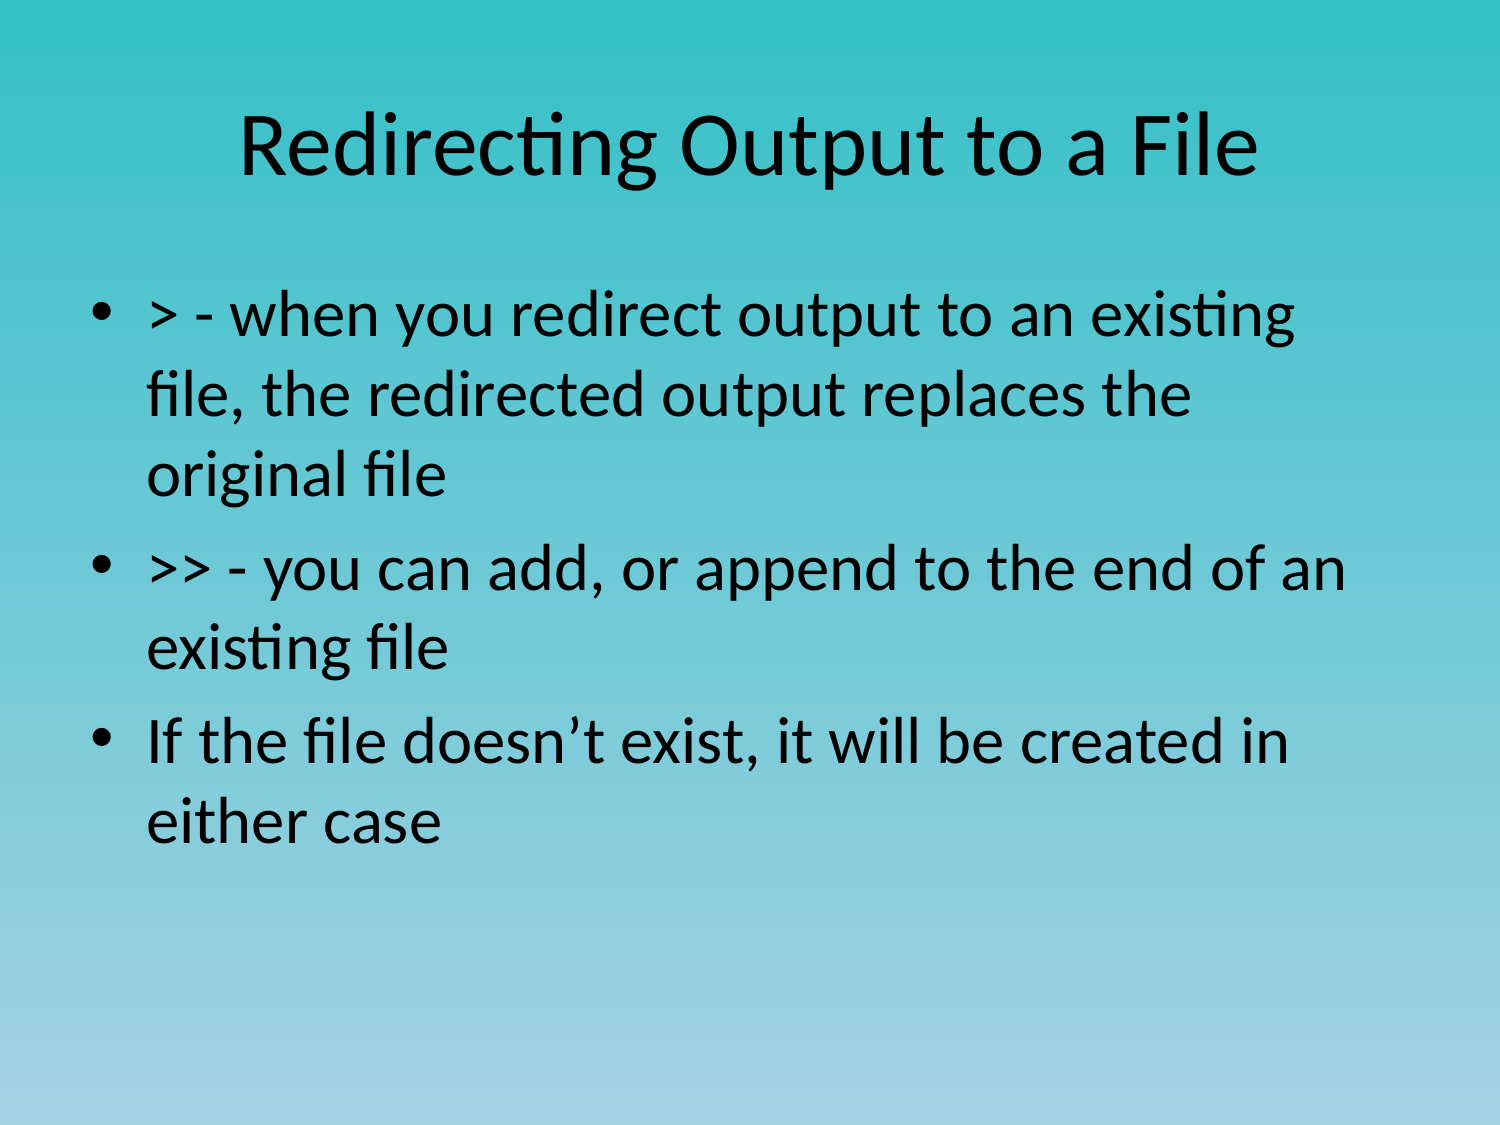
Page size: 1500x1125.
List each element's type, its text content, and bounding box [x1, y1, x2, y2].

title Redirecting Output to a File [75, 45, 1425, 233]
list > - when you redirect output to an existing file, the redirected output replaces the original file >> - you can add, or append to the end of an existing file If the file doesn’t exist, it will be created in either case [75, 262, 1425, 1005]
